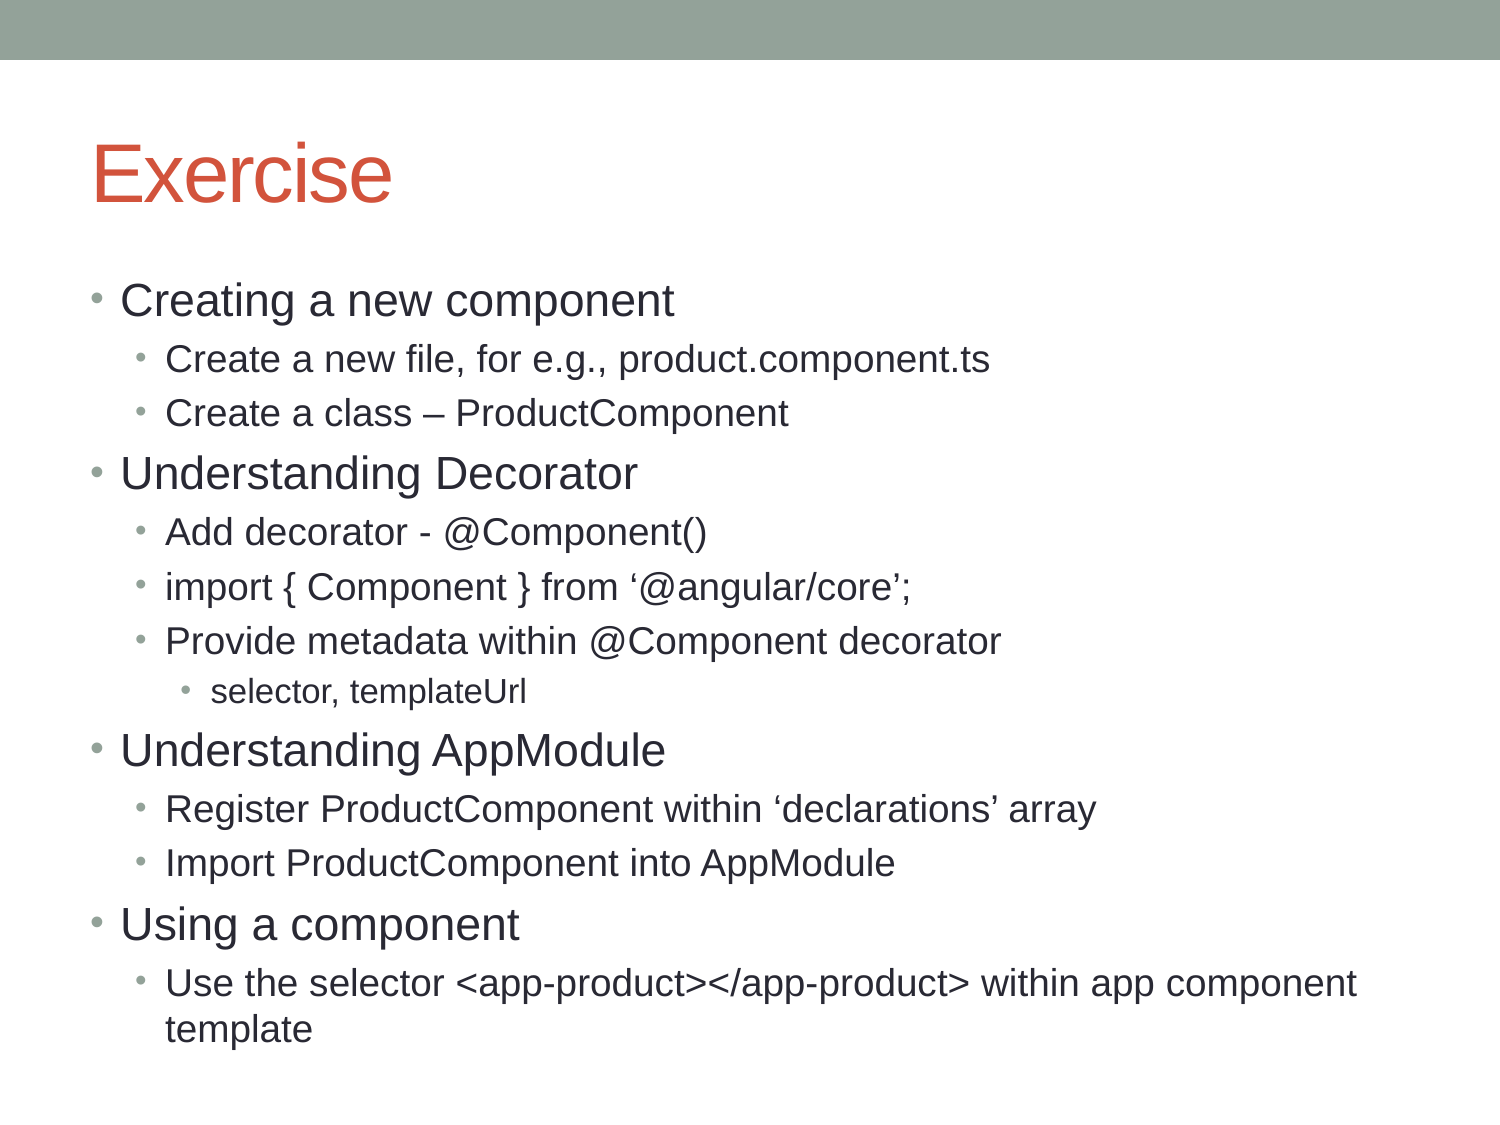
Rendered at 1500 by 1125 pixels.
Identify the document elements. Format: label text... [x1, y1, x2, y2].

list Creating a new component Create a new file, for e.g., product.component.ts Create a class – ProductComponent Understanding Decorator Add decorator - @Component() import { Component } from ‘@angular/core’; Provide metadata within @Component decorator selector, templateUrl Understanding AppModule Register ProductComponent within ‘declarations’ array Import ProductComponent into AppModule Using a component Use the selector <app-product></app-product> within app component template [75, 262, 1425, 1063]
title Exercise [75, 87, 1425, 250]
